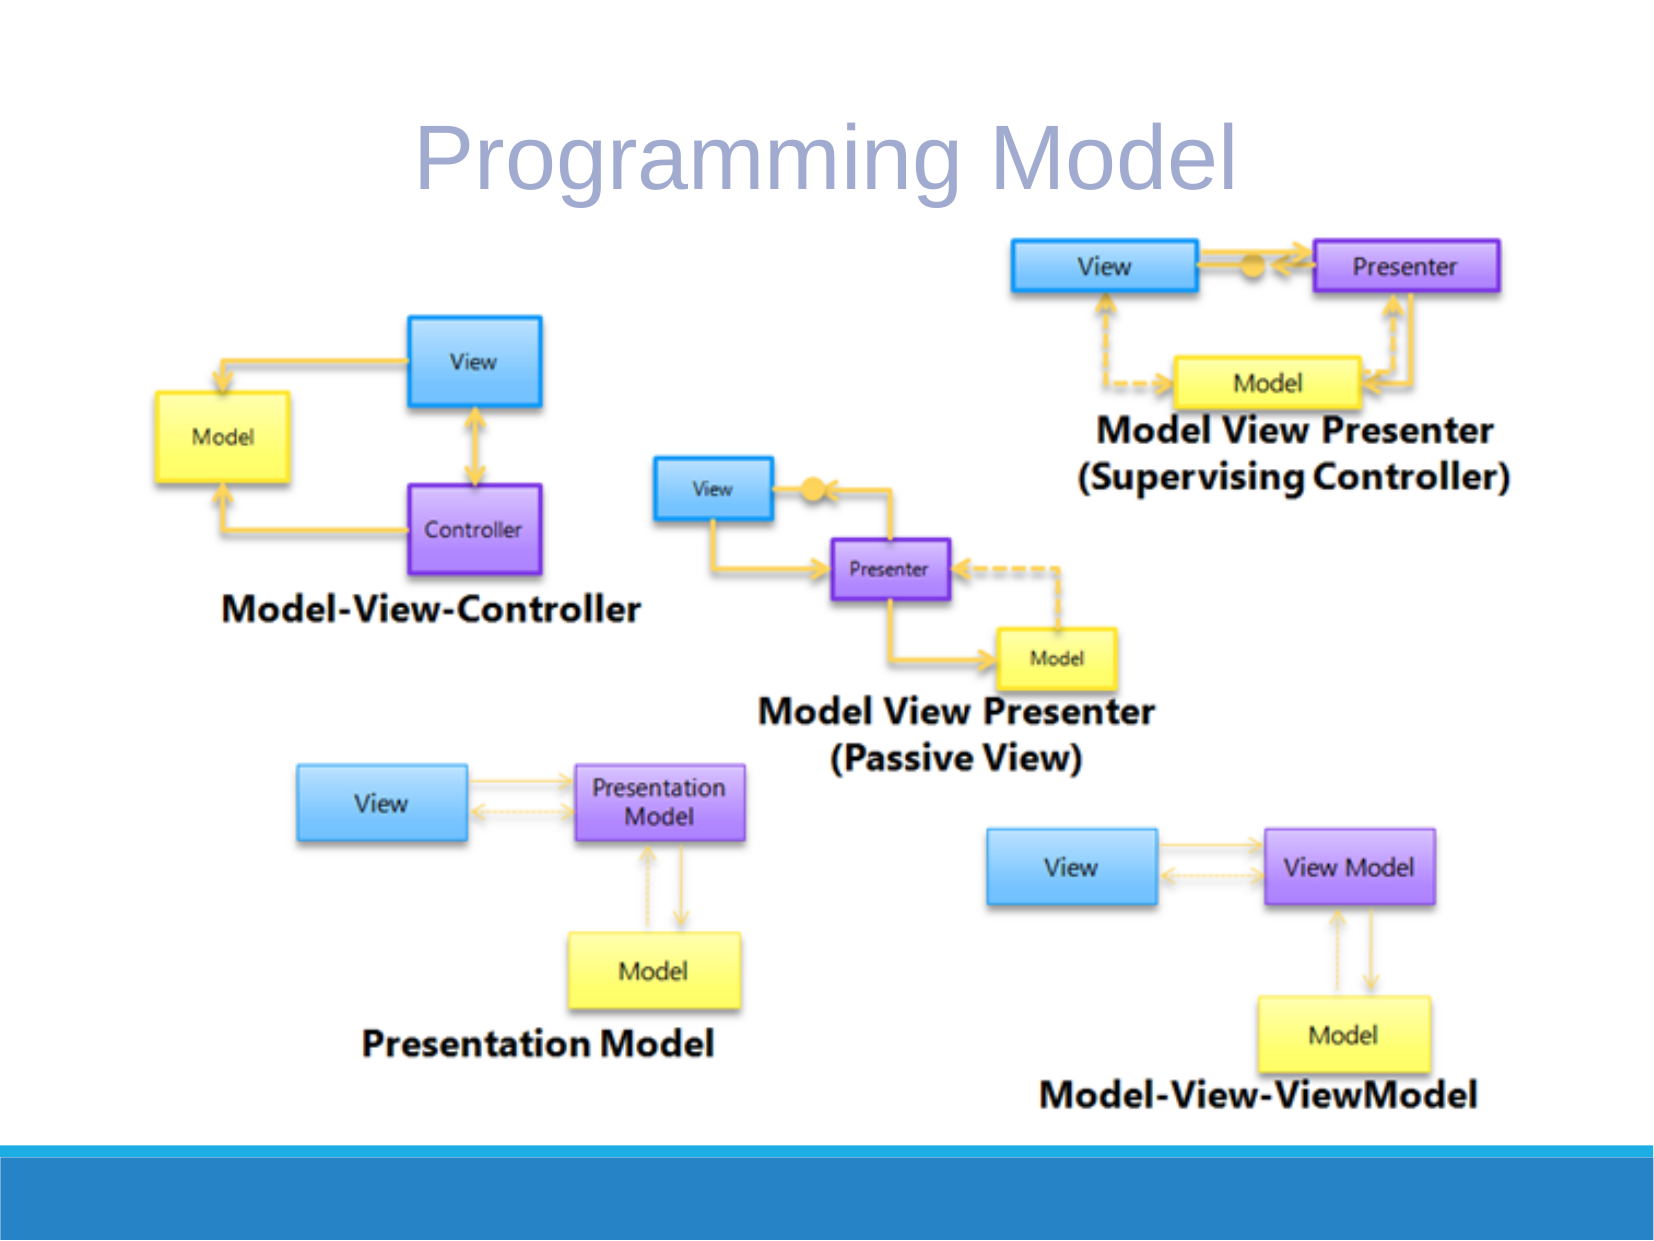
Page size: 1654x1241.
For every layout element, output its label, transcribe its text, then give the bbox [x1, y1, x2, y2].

text_box Programming Model [82, 49, 1571, 257]
picture [141, 223, 1541, 1142]
